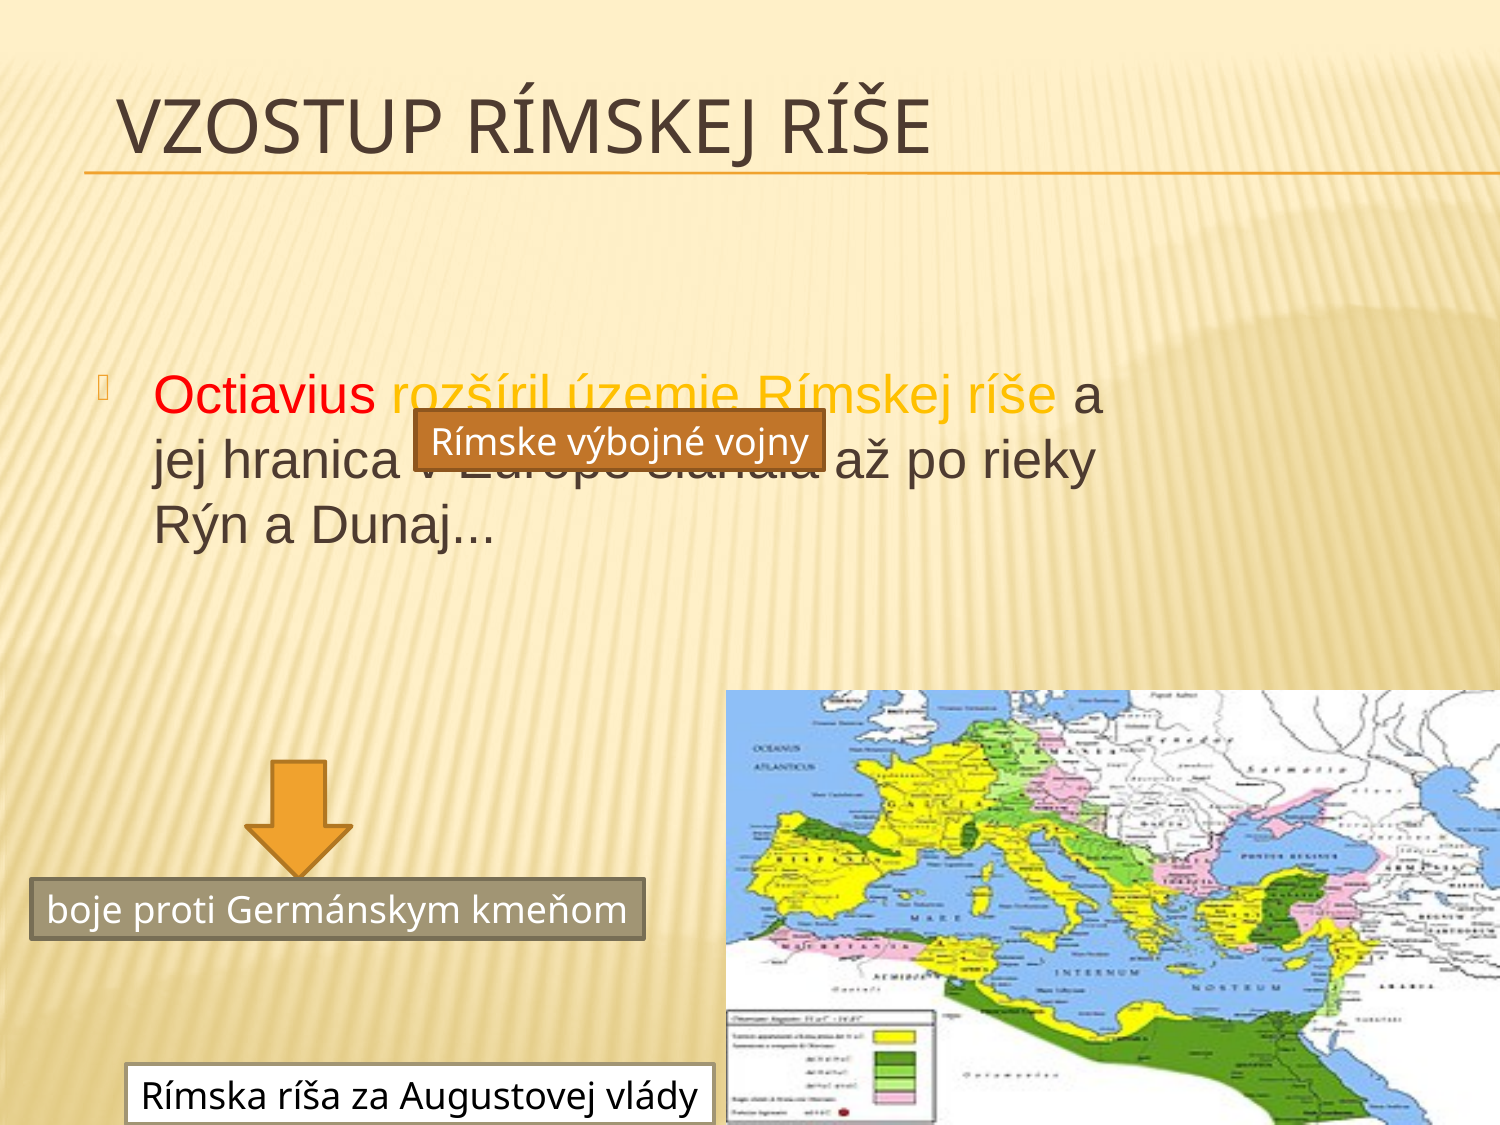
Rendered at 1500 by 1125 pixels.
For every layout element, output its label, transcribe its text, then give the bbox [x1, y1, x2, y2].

text_box Rímske výbojné vojny [413, 408, 826, 472]
list Octiavius rozšíril územie Rímskej ríše a jej hranica v Európe siahala až po rieky Rýn a Dunaj... [82, 351, 1132, 945]
picture [726, 689, 1500, 1125]
text_box Rímska ríša za Augustovej vlády [124, 1062, 716, 1125]
text_box [244, 759, 354, 877]
text_box boje proti Germánskym kmeňom [29, 877, 646, 941]
title Vzostup Rímskej ríše [0, 0, 1050, 248]
